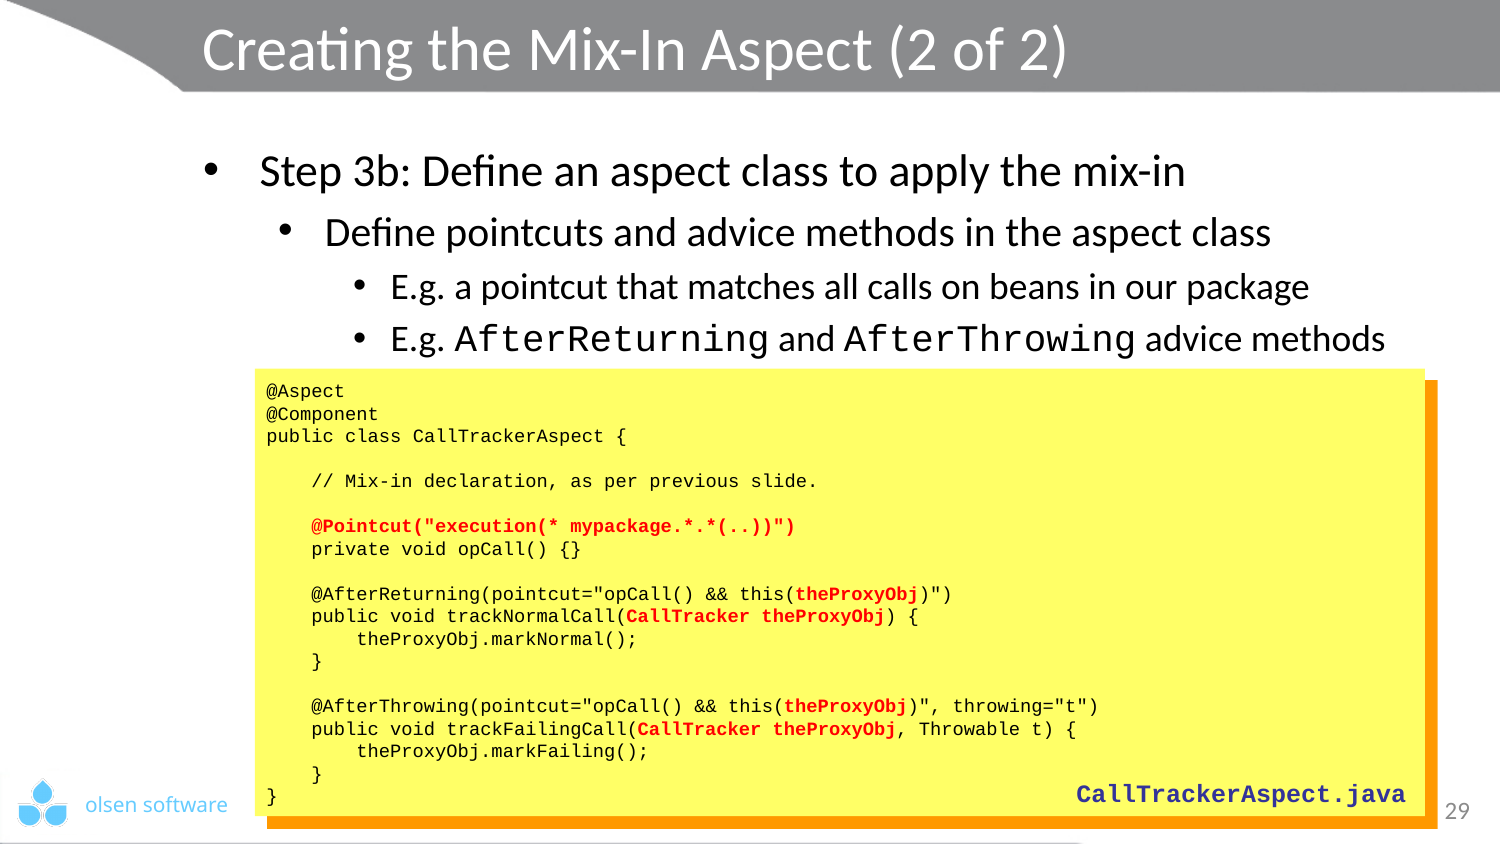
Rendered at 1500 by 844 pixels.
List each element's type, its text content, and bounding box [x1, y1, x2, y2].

picture [0, 0, 1500, 844]
footer 29 [1414, 781, 1500, 838]
picture [17, 778, 68, 827]
text_box CallTrackerAspect.java [1061, 770, 1421, 816]
title Creating the Mix-In Aspect (2 of 2) [187, 0, 1426, 93]
list Step 3b: Define an aspect class to apply the mix-in Define pointcuts and advice methods in the aspect class E.g. a pointcut that matches all calls on beans in our package E.g. AfterReturning and AfterThrowing advice methods [188, 133, 1425, 716]
text_box @Aspect @Component public class CallTrackerAspect { // Mix-in declaration, as per previous slide. @Pointcut("execution(* mypackage.*.*(..))") private void opCall() {} @AfterReturning(pointcut="opCall() && this(theProxyObj)") public void trackNormalCall(CallTracker theProxyObj) { theProxyObj.markNormal(); } @AfterThrowing(pointcut="opCall() && this(theProxyObj)", throwing="t") public void trackFailingCall(CallTracker theProxyObj, Throwable t) { theProxyObj.markFailing(); } } [254, 368, 1425, 817]
